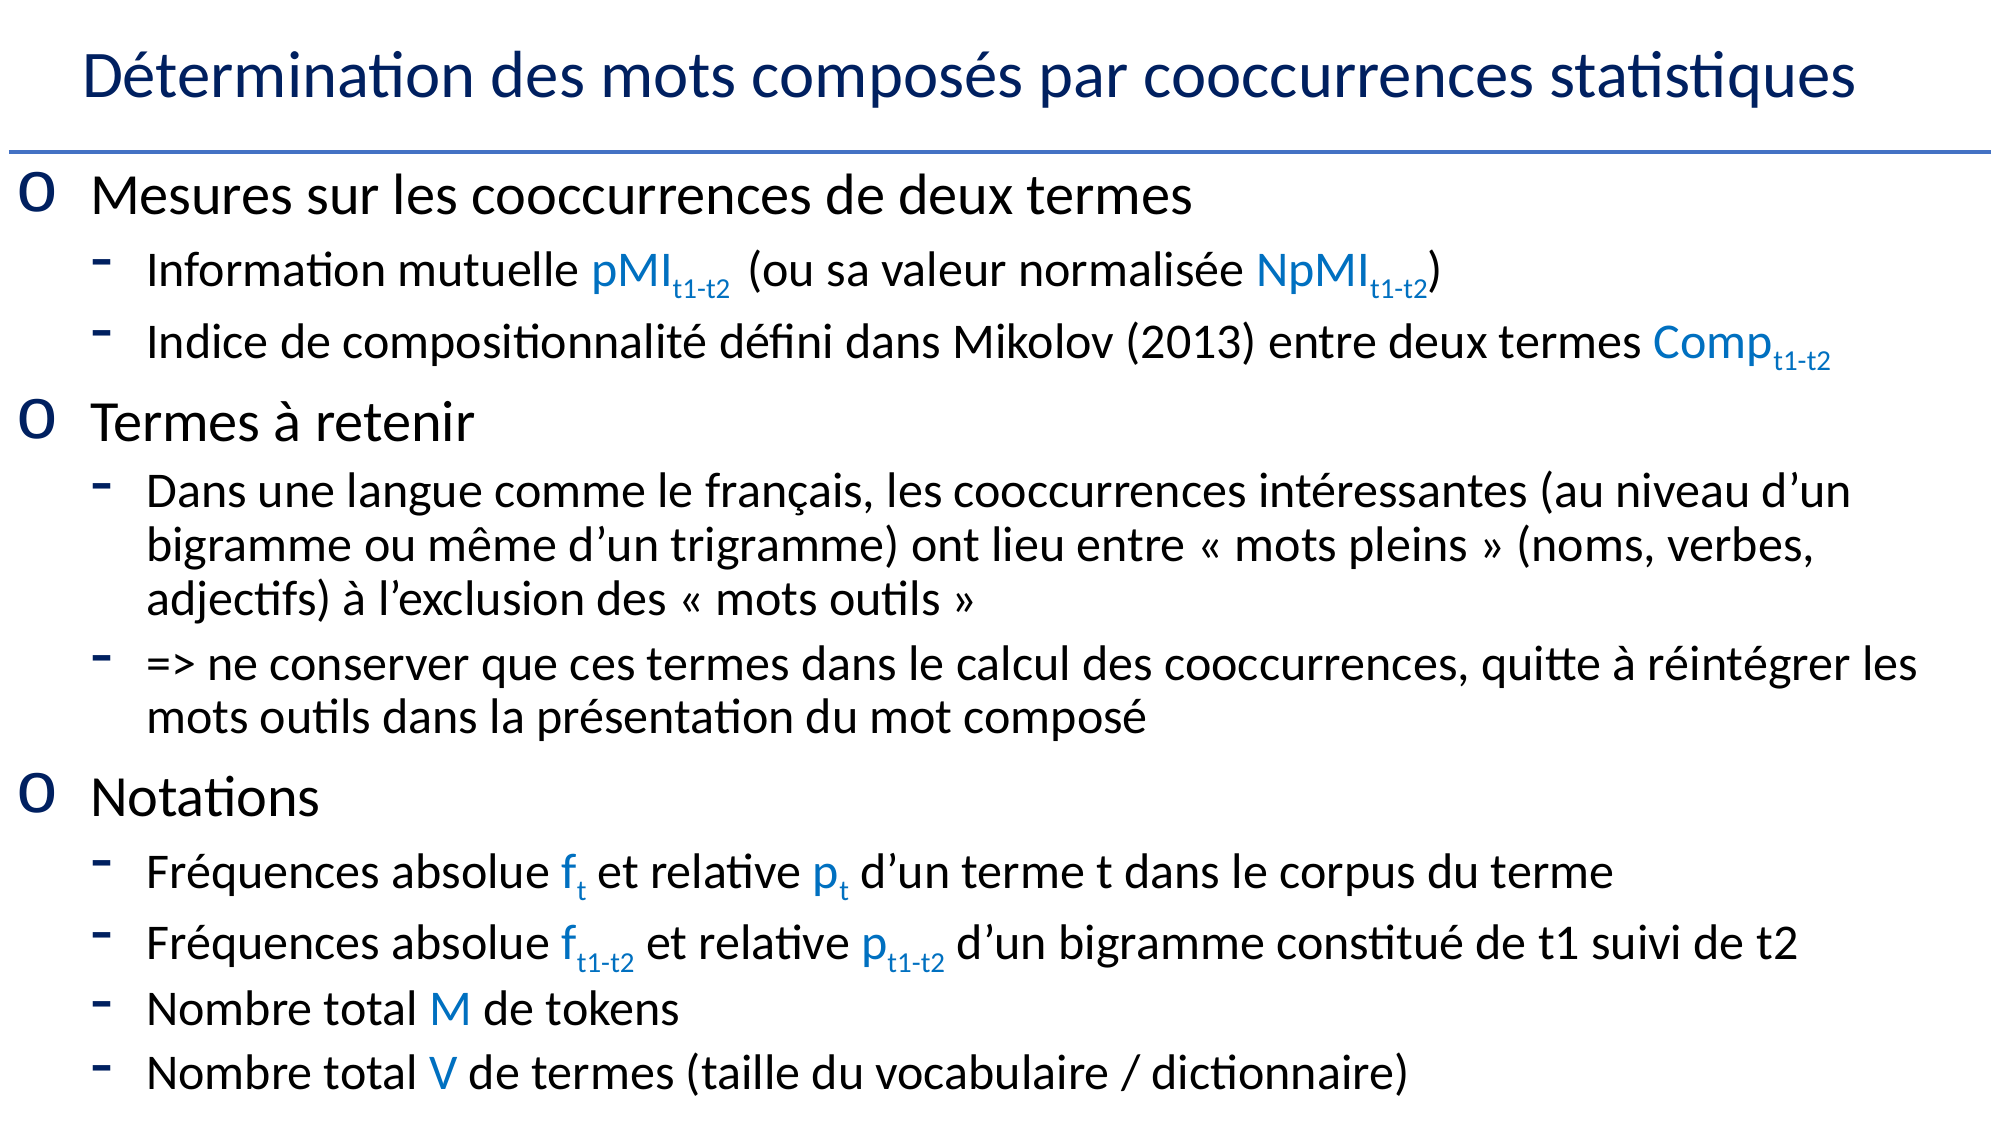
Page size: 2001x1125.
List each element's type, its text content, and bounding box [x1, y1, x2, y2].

list Mesures sur les cooccurrences de deux termes Information mutuelle pMIt1-t2 (ou sa valeur normalisée NpMIt1-t2) Indice de compositionnalité défini dans Mikolov (2013) entre deux termes Compt1-t2 Termes à retenir Dans une langue comme le français, les cooccurrences intéressantes (au niveau d’un bigramme ou même d’un trigramme) ont lieu entre « mots pleins » (noms, verbes, adjectifs) à l’exclusion des « mots outils » => ne conserver que ces termes dans le calcul des cooccurrences, quitte à réintégrer les mots outils dans la présentation du mot composé Notations Fréquences absolue ft et relative pt d’un terme t dans le corpus du terme Fréquences absolue ft1-t2 et relative pt1-t2 d’un bigramme constitué de t1 suivi de t2 Nombre total M de tokens Nombre total V de termes (taille du vocabulaire / dictionnaire) [0, 156, 2000, 1125]
title Détermination des mots composés par cooccurrences statistiques [67, 22, 1946, 131]
